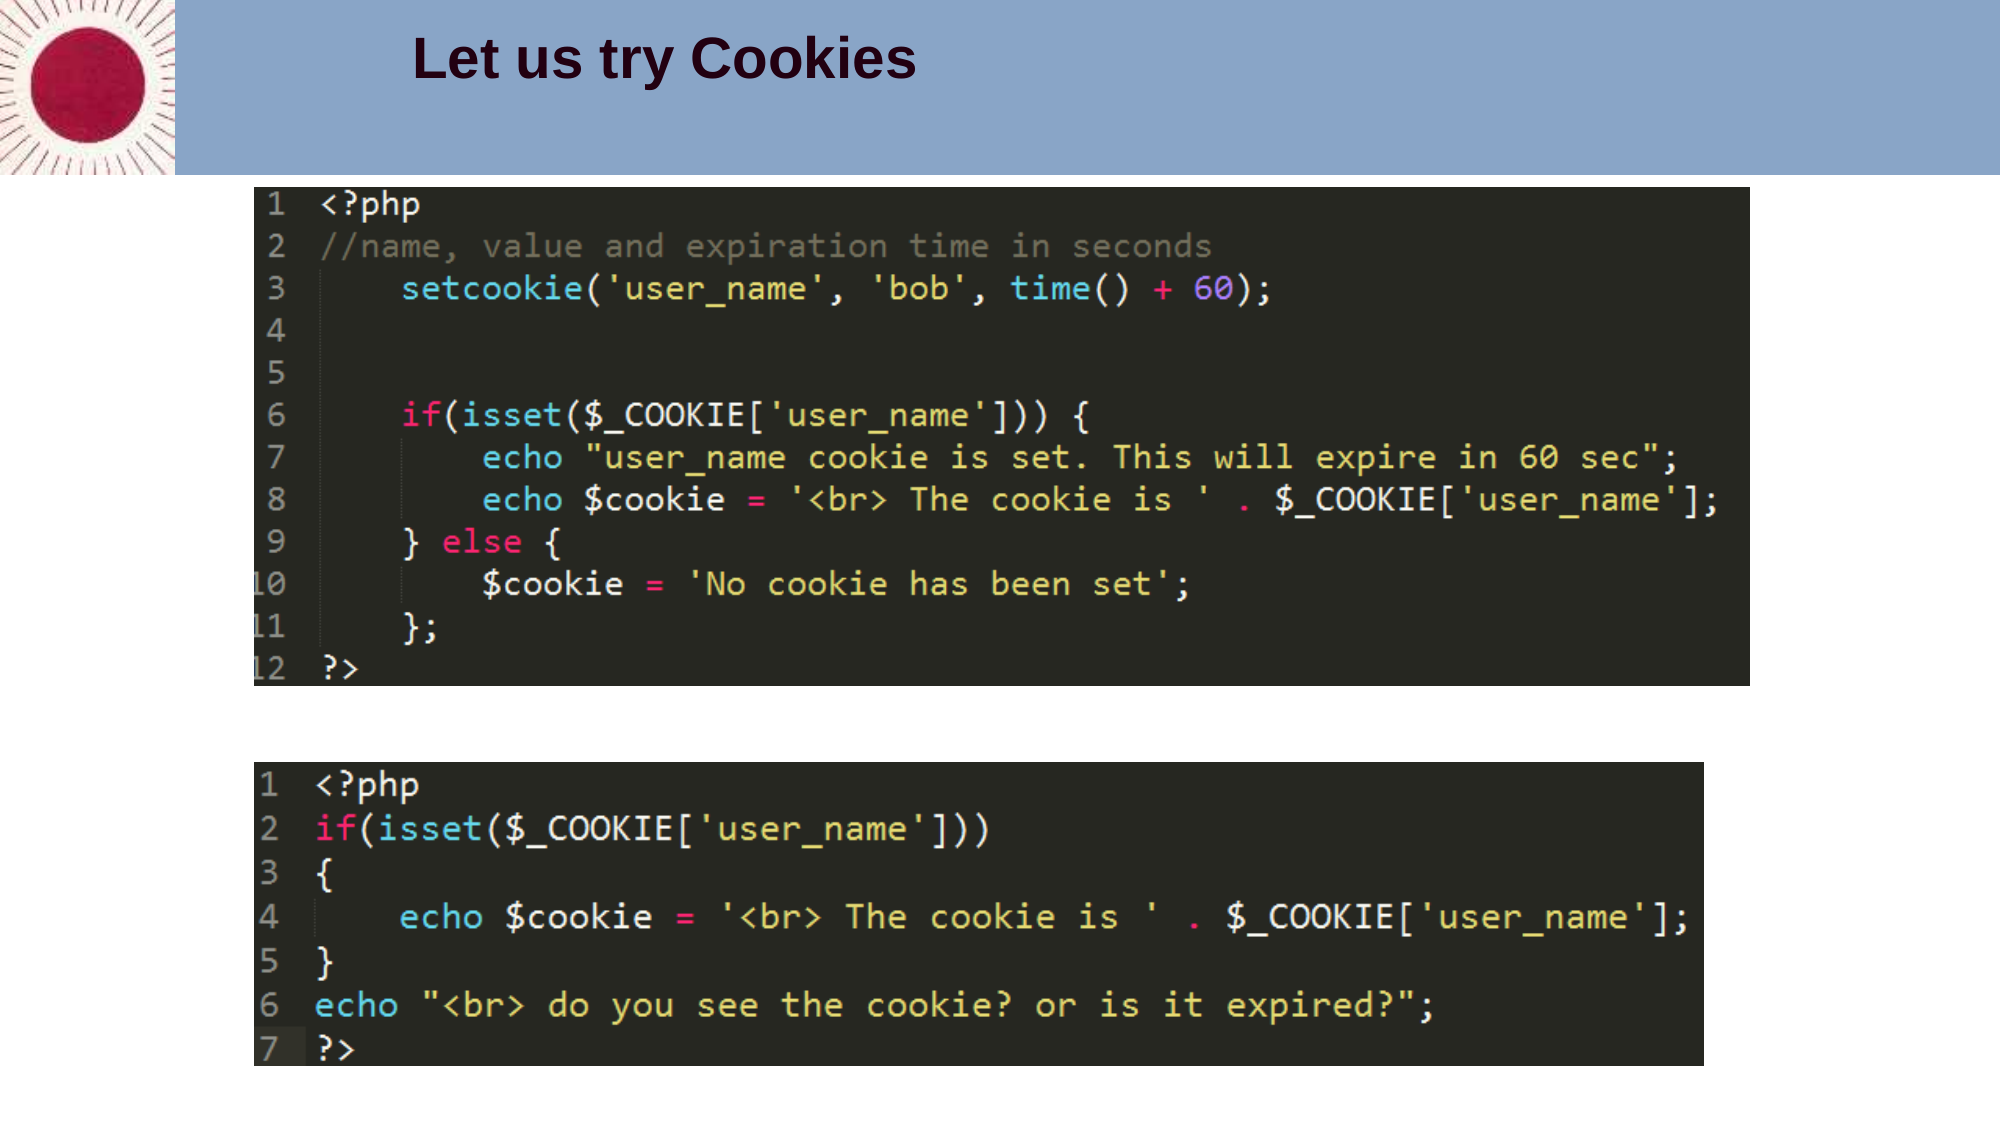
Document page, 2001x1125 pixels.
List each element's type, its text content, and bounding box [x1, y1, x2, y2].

picture [254, 762, 1704, 1066]
picture [254, 187, 1751, 687]
text_box Let us try Cookies [397, 12, 1748, 138]
picture [0, 0, 175, 175]
